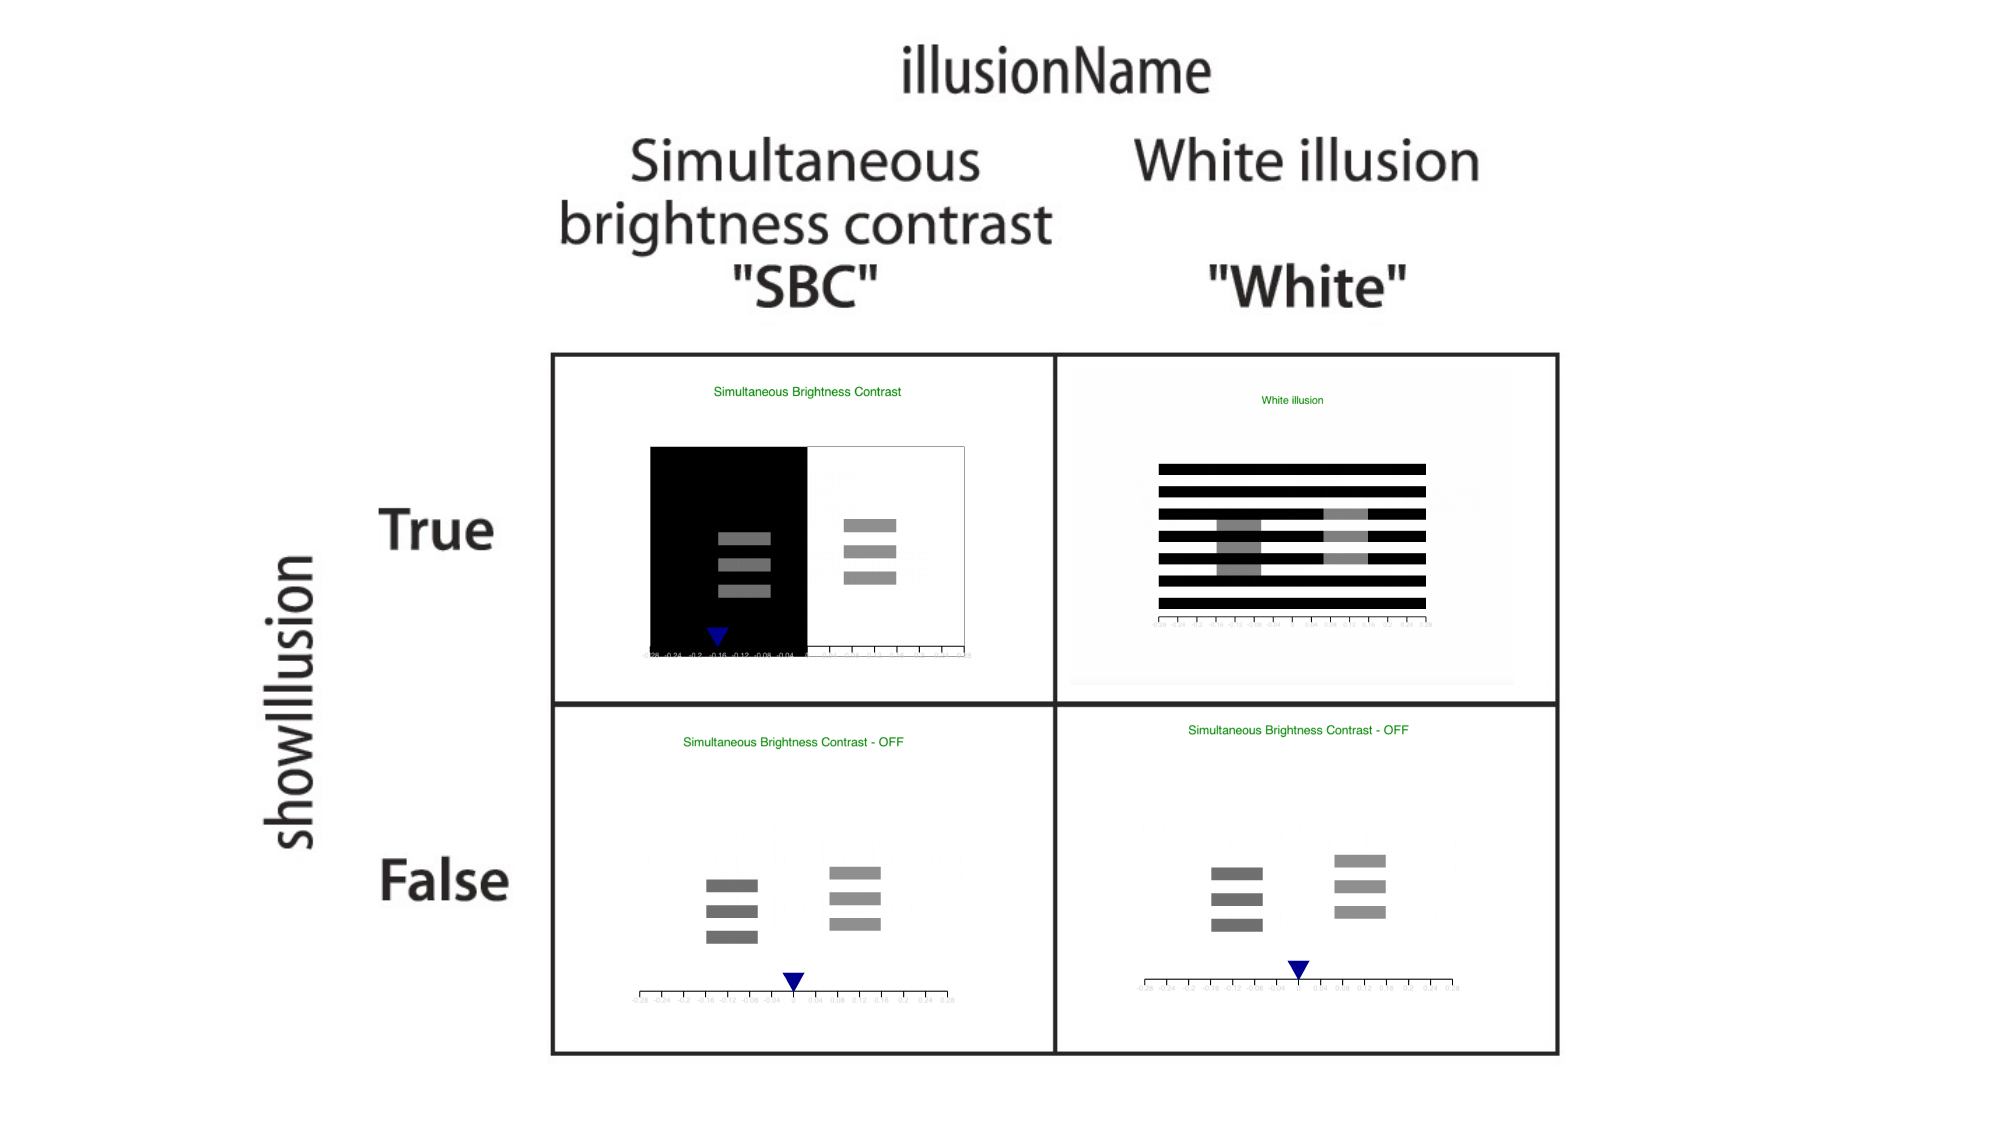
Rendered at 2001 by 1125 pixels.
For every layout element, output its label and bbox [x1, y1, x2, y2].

picture [155, 0, 1848, 1105]
